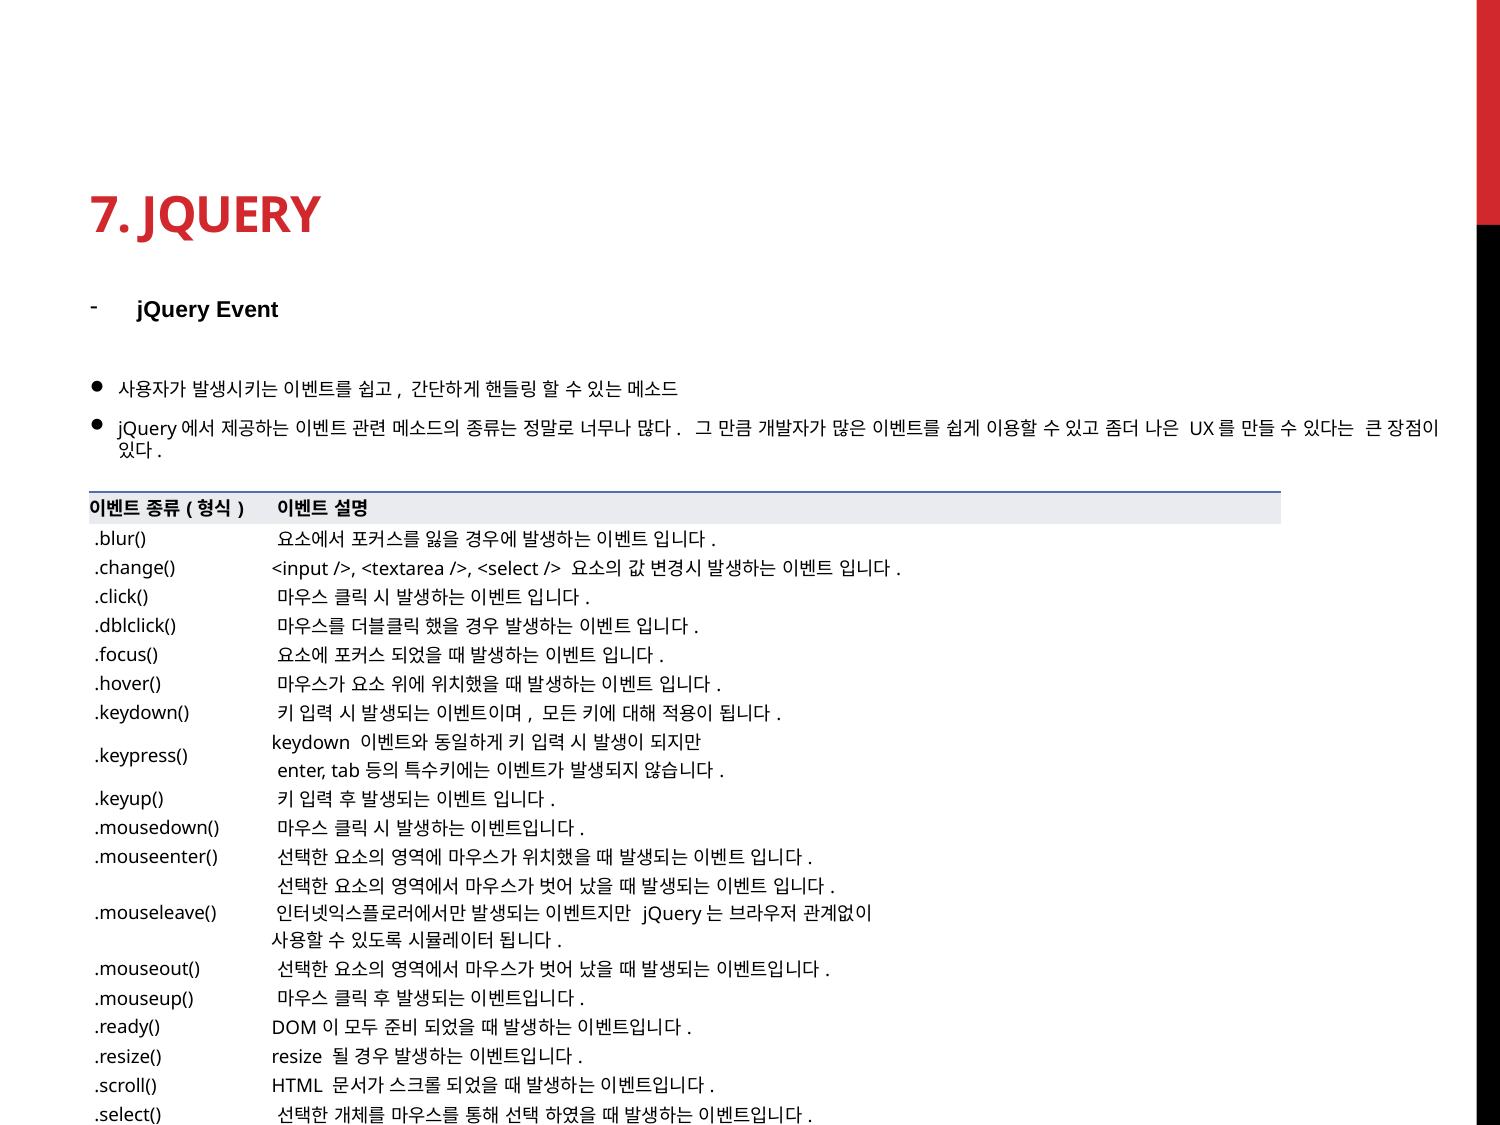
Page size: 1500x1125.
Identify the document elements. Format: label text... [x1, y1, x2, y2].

table_cell 요소에서 포커스를 잃을 경우에 발생하는 이벤트 입니다. [266, 524, 1281, 553]
table_cell keydown 이벤트와 동일하게 키 입력 시 발생이 되지만 enter, tab등의 특수키에는 이벤트가 발생되지 않습니다. [266, 727, 1281, 783]
table_cell .mouseenter() [89, 842, 266, 871]
table_header 이벤트 설명 [266, 493, 1281, 524]
table_cell 마우스를 더블클릭 했을 경우 발생하는 이벤트 입니다. [266, 611, 1281, 640]
table_cell .scroll() [89, 1070, 266, 1099]
table_cell 마우스가 요소 위에 위치했을 때 발생하는 이벤트 입니다. [266, 669, 1281, 698]
table_cell 선택한 요소의 영역에서 마우스가 벗어 났을 때 발생되는 이벤트입니다. [266, 954, 1281, 983]
table_cell .keydown() [89, 698, 266, 727]
table_cell 키 입력 후 발생되는 이벤트 입니다. [266, 783, 1281, 812]
table_cell .keypress() [89, 727, 266, 783]
table_header 이벤트 종류(형식) [89, 493, 266, 524]
table_cell HTML 문서가 스크롤 되었을 때 발생하는 이벤트입니다. [266, 1070, 1281, 1099]
table_cell resize 될 경우 발생하는 이벤트입니다. [266, 1041, 1281, 1070]
table_cell 선택한 개체를 마우스를 통해 선택 하였을 때 발생하는 이벤트입니다. [266, 1099, 1281, 1125]
table_cell .hover() [89, 669, 266, 698]
table_cell .ready() [89, 1012, 266, 1041]
table_cell .select() [89, 1099, 266, 1125]
table_cell 키 입력 시 발생되는 이벤트이며, 모든 키에 대해 적용이 됩니다. [266, 698, 1281, 727]
list jQuery Event 사용자가 발생시키는 이벤트를 쉽고, 간단하게 핸들링 할 수 있는 메소드 jQuery에서 제공하는 이벤트 관련 메소드의 종류는 정말로 너무나 많다. 그 만큼 개발자가 많은 이벤트를 쉽게 이용할 수 있고 좀더 나은 UX를 만들 수 있다는 큰 장점이 있다. [75, 287, 1459, 1087]
table_cell .focus() [89, 640, 266, 669]
table_cell 마우스 클릭 시 발생하는 이벤트입니다. [266, 812, 1281, 842]
table_cell 마우스 클릭 시 발생하는 이벤트 입니다. [266, 582, 1281, 611]
table_cell .change() [89, 553, 266, 582]
table_cell .resize() [89, 1041, 266, 1070]
table_cell 요소에 포커스 되었을 때 발생하는 이벤트 입니다. [266, 640, 1281, 669]
table_cell 마우스 클릭 후 발생되는 이벤트입니다. [266, 983, 1281, 1012]
table_cell .mouseleave() [89, 871, 266, 954]
table_cell .mouseout() [89, 954, 266, 983]
table_cell .blur() [89, 524, 266, 553]
table_cell .dblclick() [89, 611, 266, 640]
table_cell .click() [89, 582, 266, 611]
table_cell .keyup() [89, 783, 266, 812]
table_cell .mousedown() [89, 812, 266, 842]
title 7. jquery [75, 25, 1329, 250]
table_cell DOM이 모두 준비 되었을 때 발생하는 이벤트입니다. [266, 1012, 1281, 1041]
table_cell <input />, <textarea />, <select /> 요소의 값 변경시 발생하는 이벤트 입니다. [266, 553, 1281, 582]
table_cell 선택한 요소의 영역에서 마우스가 벗어 났을 때 발생되는 이벤트 입니다. 인터넷익스플로러에서만 발생되는 이벤트지만 jQuery는 브라우저 관계없이 사용할 수 있도록 시뮬레이터 됩니다. [266, 871, 1281, 954]
table_cell 선택한 요소의 영역에 마우스가 위치했을 때 발생되는 이벤트 입니다. [266, 842, 1281, 871]
table_cell .mouseup() [89, 983, 266, 1012]
